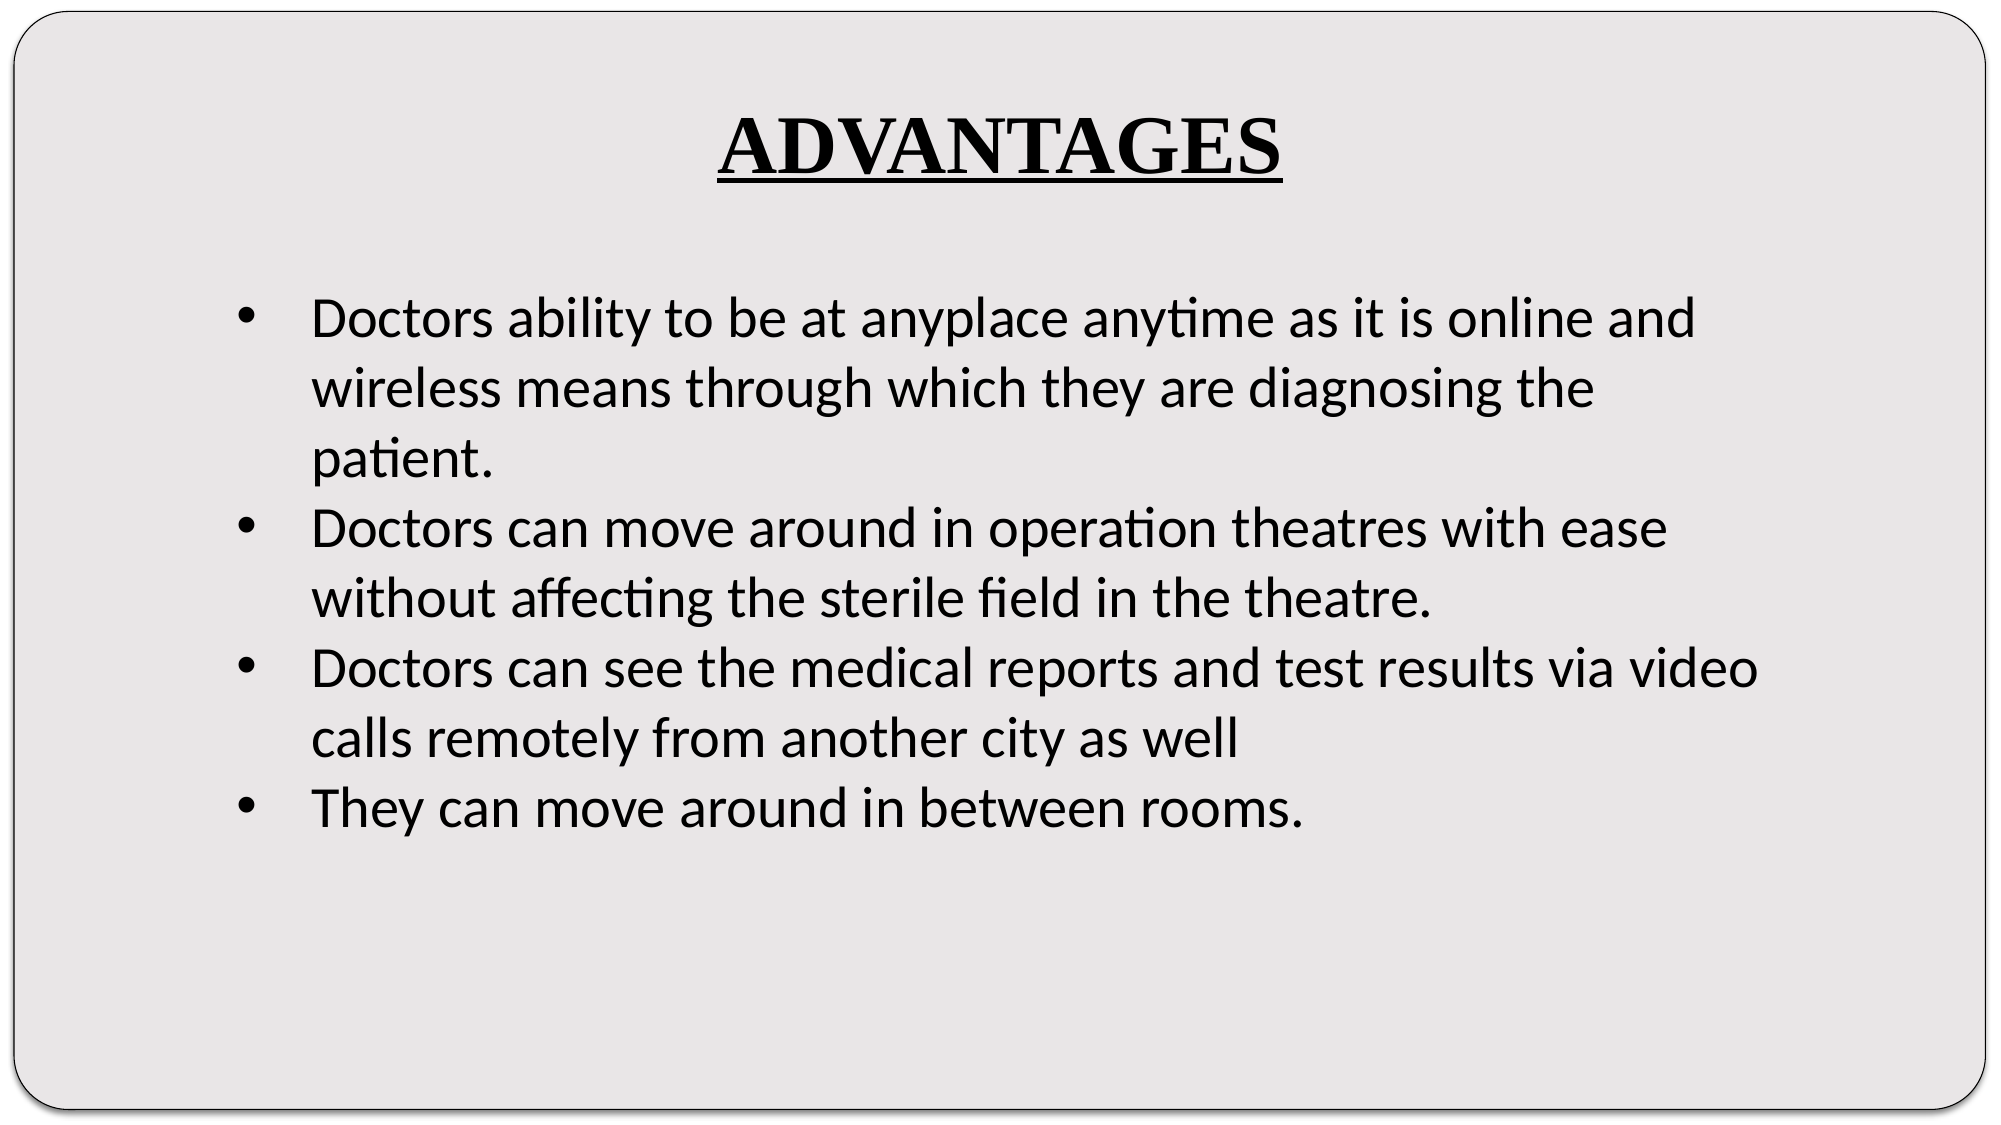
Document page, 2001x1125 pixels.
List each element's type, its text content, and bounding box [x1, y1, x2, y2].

text_box ADVANTAGES [15, 20, 1985, 211]
text_box Doctors ability to be at anyplace anytime as it is online and wireless means through which they are diagnosing the patient. Doctors can move around in operation theatres with ease without affecting the sterile field in the theatre. Doctors can see the medical reports and test results via video calls remotely from another city as well They can move around in between rooms. [221, 272, 1779, 847]
